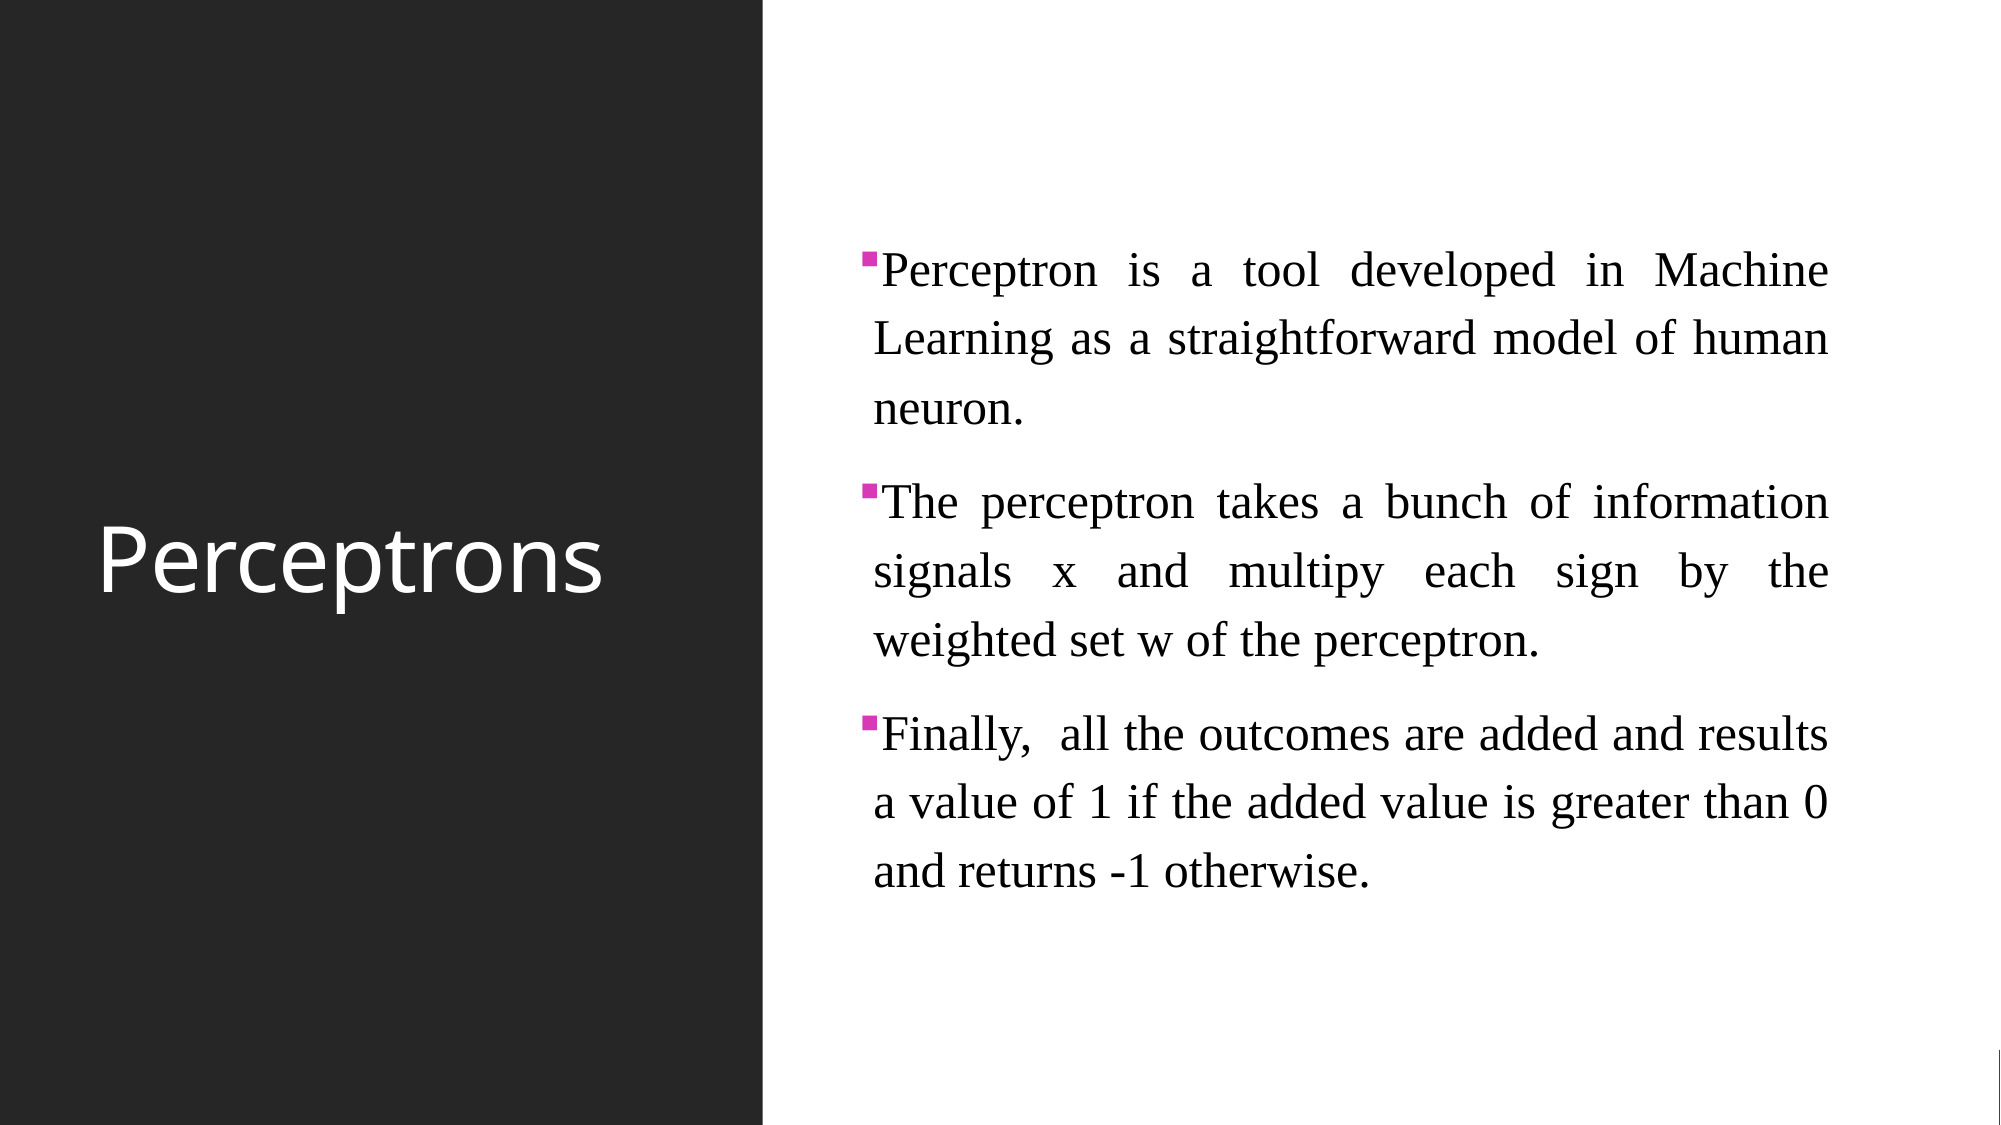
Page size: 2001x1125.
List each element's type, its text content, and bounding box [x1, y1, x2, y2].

text_box [764, 0, 2000, 1125]
list Perceptron is a tool developed in Machine Learning as a straightforward model of human neuron. The perceptron takes a bunch of information signals x and multipy each sign by the weighted set w of the perceptron. Finally, all the outcomes are added and results a value of 1 if the added value is greater than 0 and returns -1 otherwise. [858, 99, 1830, 1026]
text_box [0, 0, 764, 1125]
title Perceptrons [80, 99, 679, 1026]
